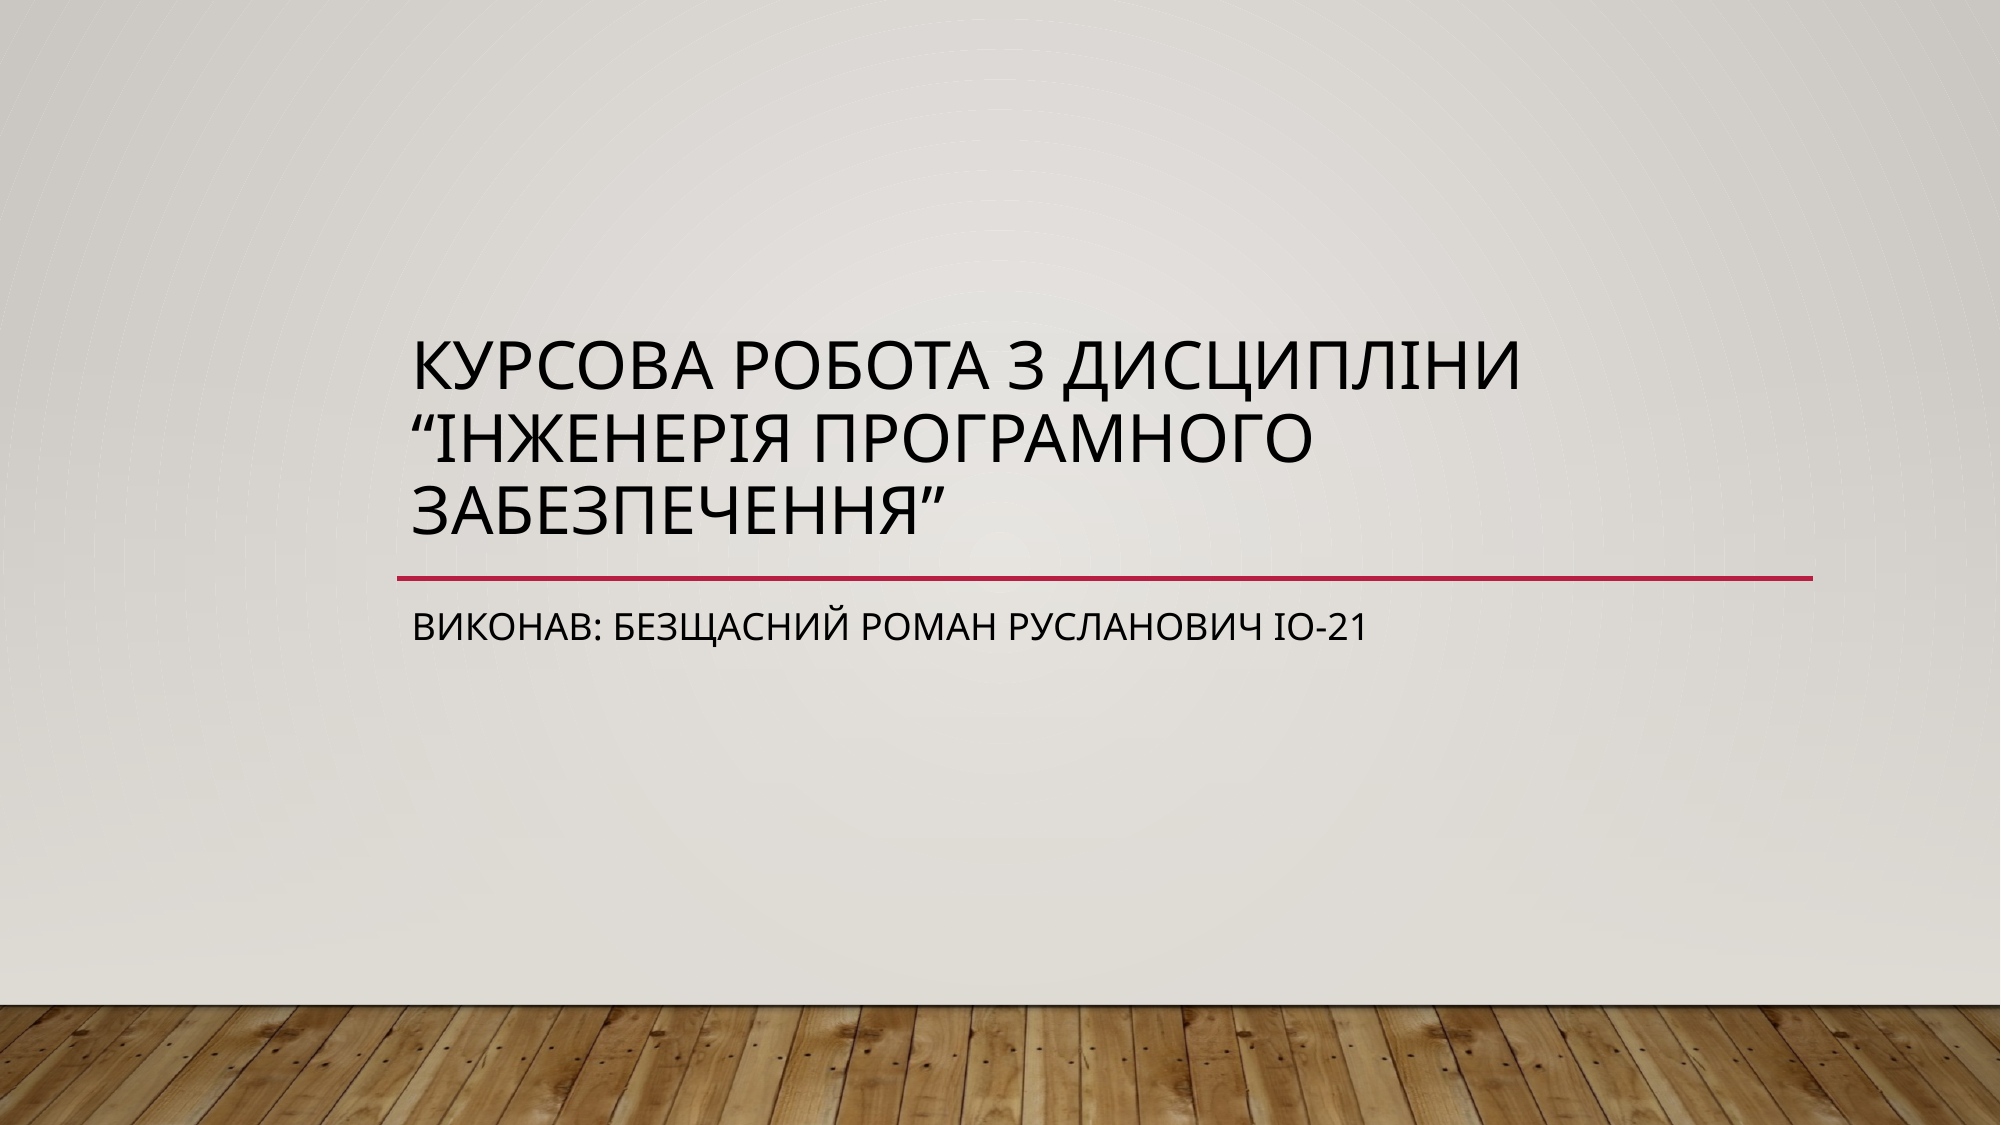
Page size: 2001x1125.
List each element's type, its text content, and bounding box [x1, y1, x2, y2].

picture [0, 1005, 2000, 1125]
subtitle Виконав: Безщасний Роман Русланович ІО-21 [396, 579, 1814, 740]
title Курсова робота з дисципліни “Інженерія програмного забезпечення” [396, 131, 1814, 549]
